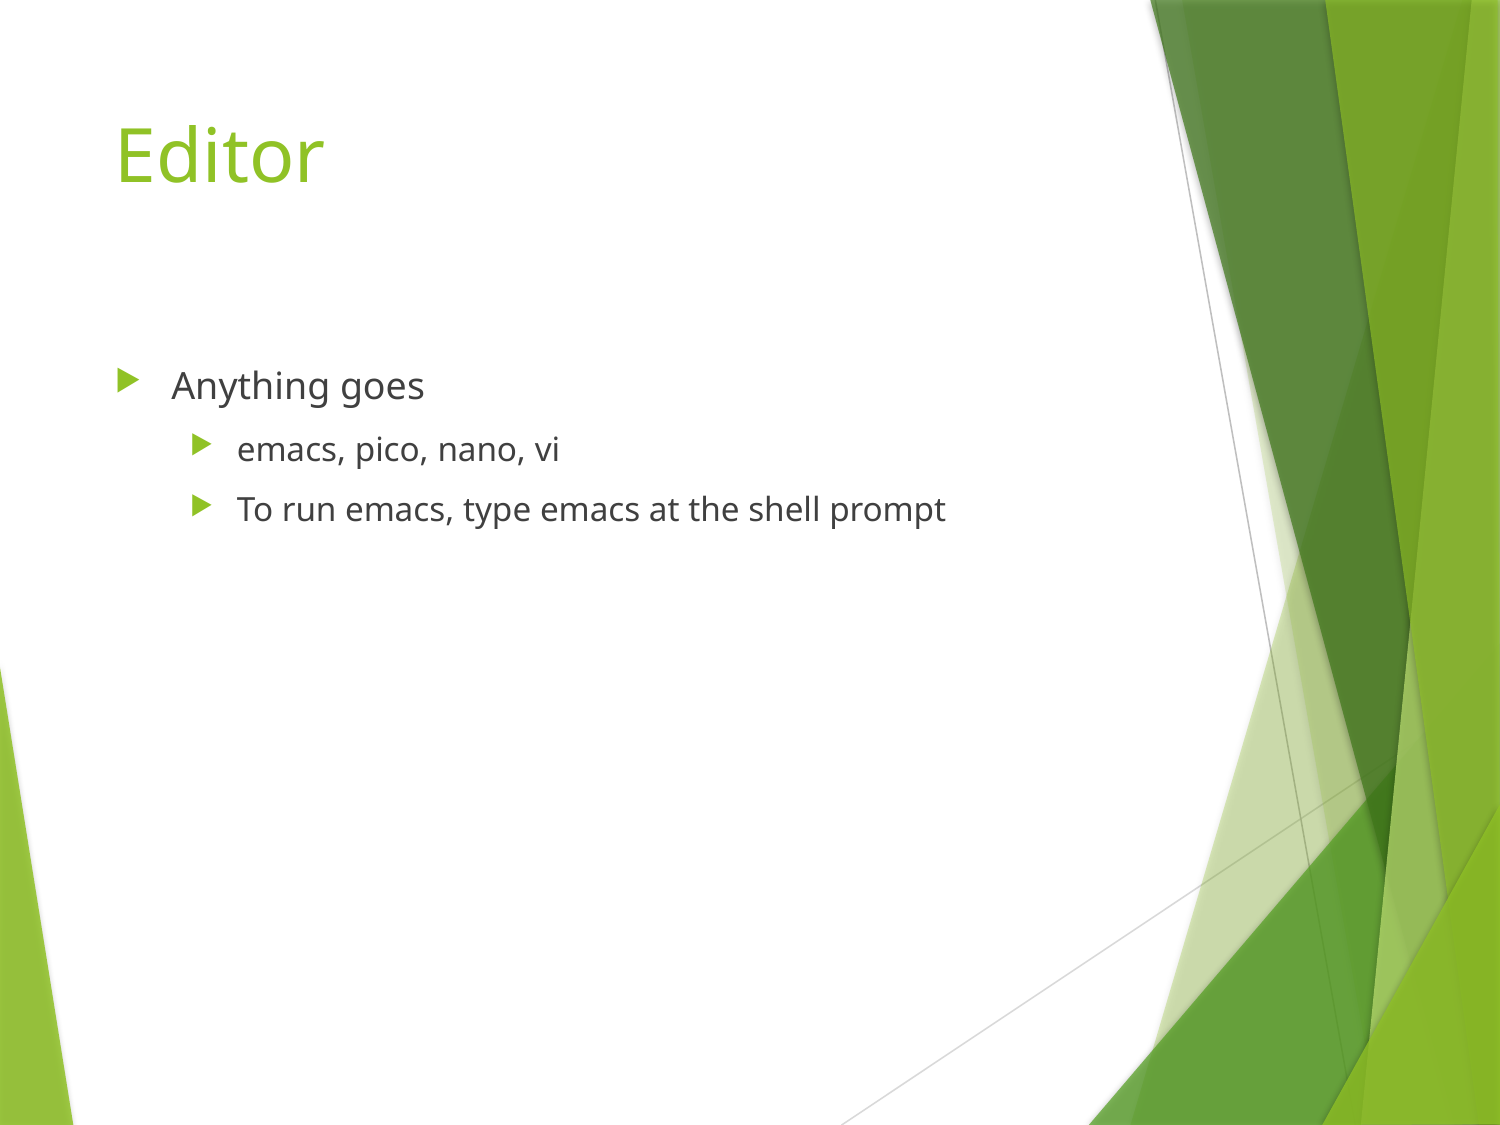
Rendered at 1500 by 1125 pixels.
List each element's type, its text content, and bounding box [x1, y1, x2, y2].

title Editor [99, 99, 1142, 317]
list Anything goes emacs, pico, nano, vi To run emacs, type emacs at the shell prompt [99, 354, 1142, 992]
